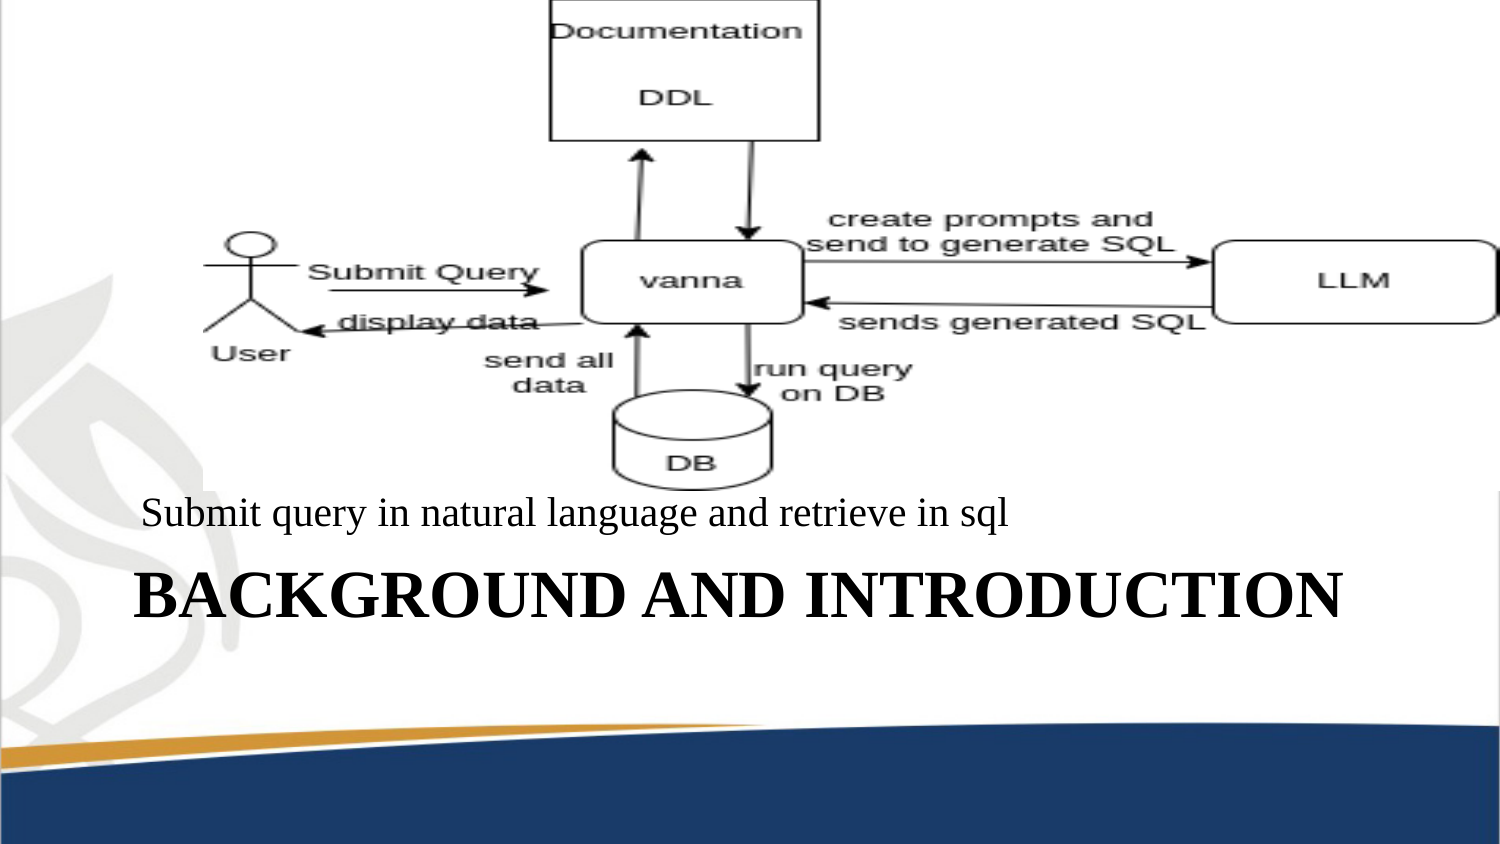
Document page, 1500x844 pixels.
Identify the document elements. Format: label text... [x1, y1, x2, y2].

list Submit query in natural language and retrieve in sql [118, 357, 1394, 543]
picture [0, 0, 1500, 844]
title BACKGROUND AND INTRODUCTION [118, 543, 1394, 710]
